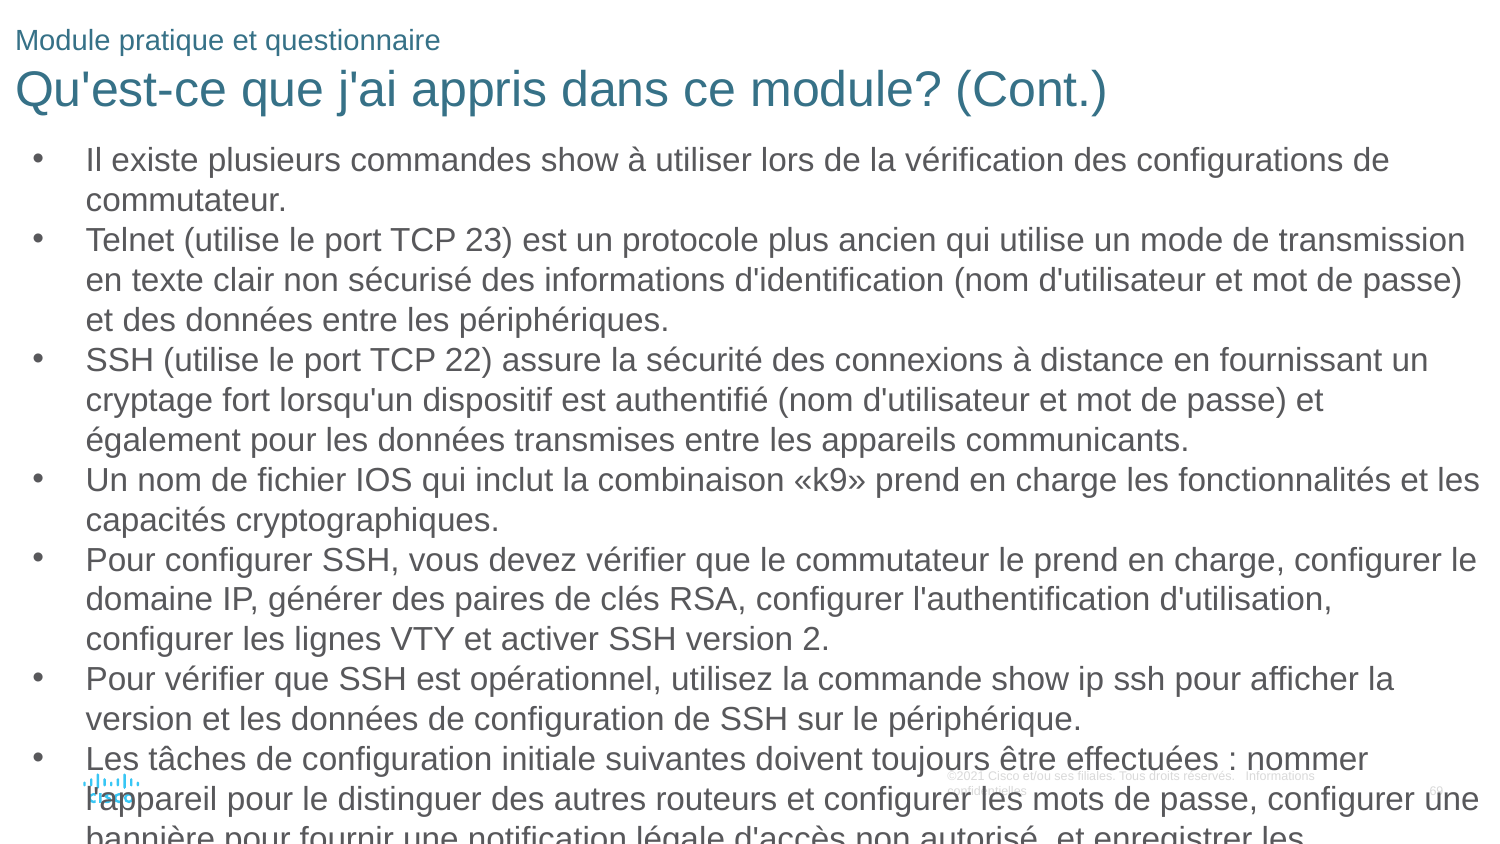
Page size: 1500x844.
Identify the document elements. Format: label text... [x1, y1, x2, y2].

title Module pratique et questionnaire Qu'est-ce que j'ai appris dans ce module? (Cont.) [0, 6, 1500, 131]
list Il existe plusieurs commandes show à utiliser lors de la vérification des configurations de commutateur. Telnet (utilise le port TCP 23) est un protocole plus ancien qui utilise un mode de transmission en texte clair non sécurisé des informations d'identification (nom d'utilisateur et mot de passe) et des données entre les périphériques. SSH (utilise le port TCP 22) assure la sécurité des connexions à distance en fournissant un cryptage fort lorsqu'un dispositif est authentifié (nom d'utilisateur et mot de passe) et également pour les données transmises entre les appareils communicants. Un nom de fichier IOS qui inclut la combinaison «k9» prend en charge les fonctionnalités et les capacités cryptographiques. Pour configurer SSH, vous devez vérifier que le commutateur le prend en charge, configurer le domaine IP, générer des paires de clés RSA, configurer l'authentification d'utilisation, configurer les lignes VTY et activer SSH version 2. Pour vérifier que SSH est opérationnel, utilisez la commande show ip ssh pour afficher la version et les données de configuration de SSH sur le périphérique. Les tâches de configuration initiale suivantes doivent toujours être effectuées : nommer l'appareil pour le distinguer des autres routeurs et configurer les mots de passe, configurer une bannière pour fournir une notification légale d'accès non autorisé, et enregistrer les modifications sur un routeur. [0, 131, 1500, 813]
